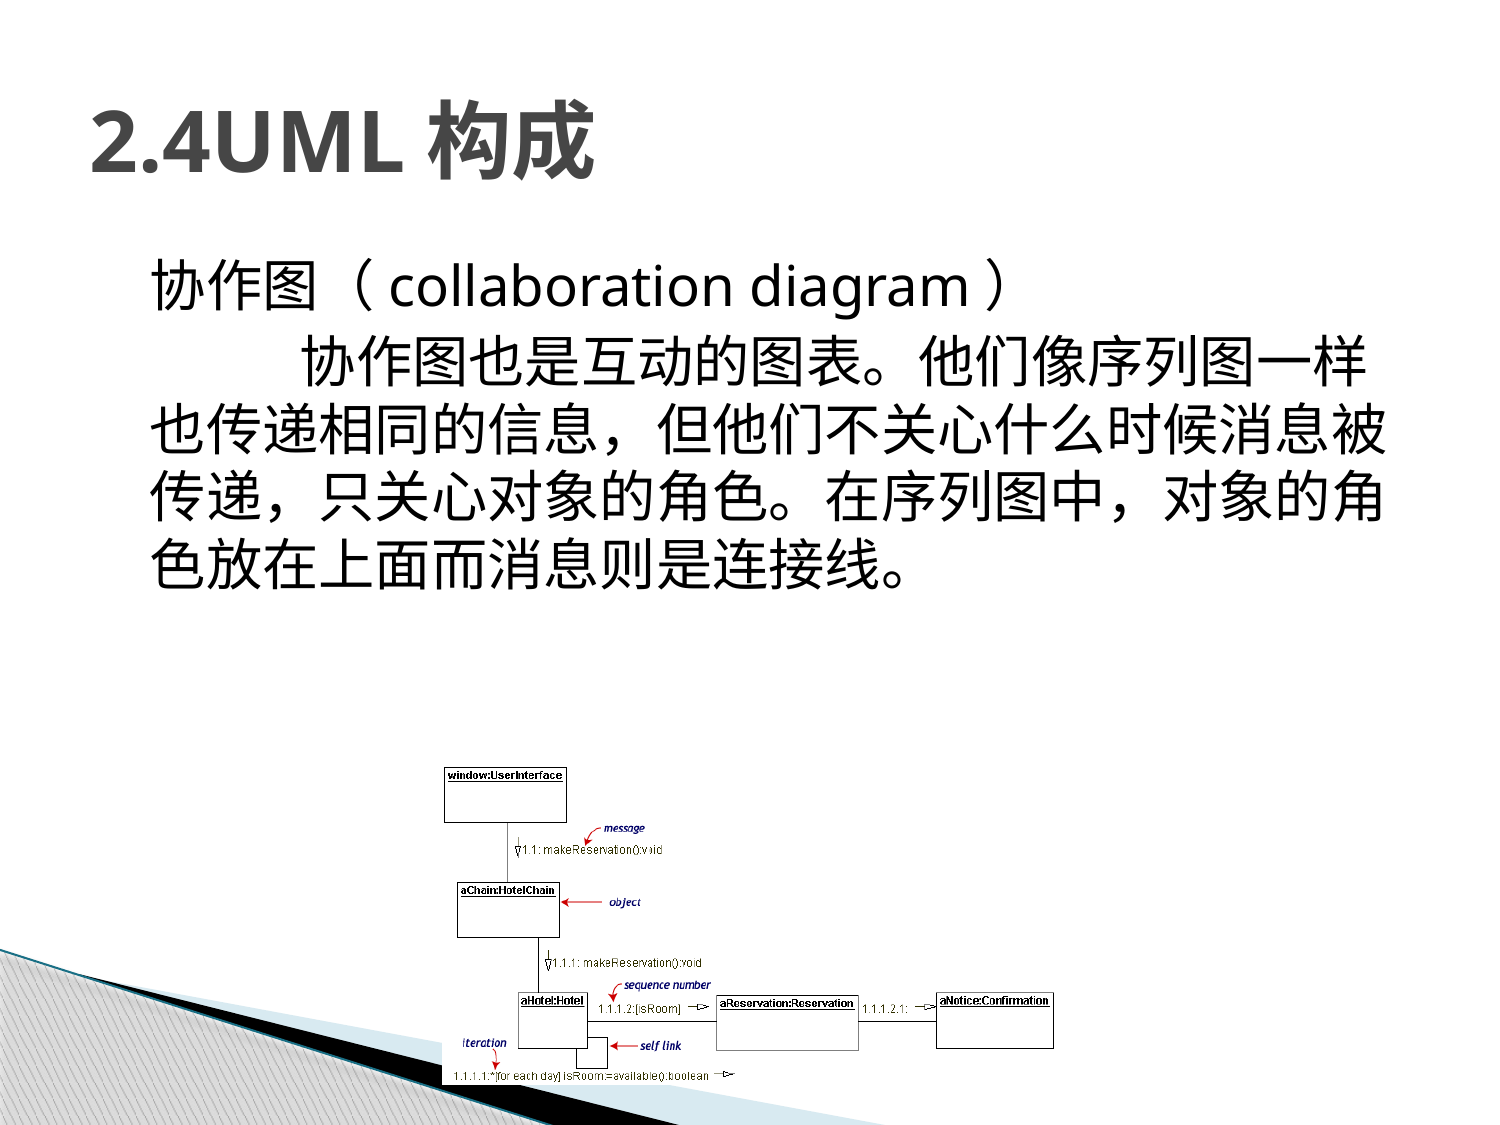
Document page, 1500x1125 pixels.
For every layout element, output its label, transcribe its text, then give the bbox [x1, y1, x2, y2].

list 协作图（collaboration diagram） 协作图也是互动的图表。他们像序列图一样也传递相同的信息，但他们不关心什么时候消息被传递，只关心对象的角色。在序列图中，对象的角色放在上面而消息则是连接线。 [75, 243, 1425, 986]
picture [442, 763, 1056, 1085]
title 2.4UML构成 [75, 45, 1425, 233]
